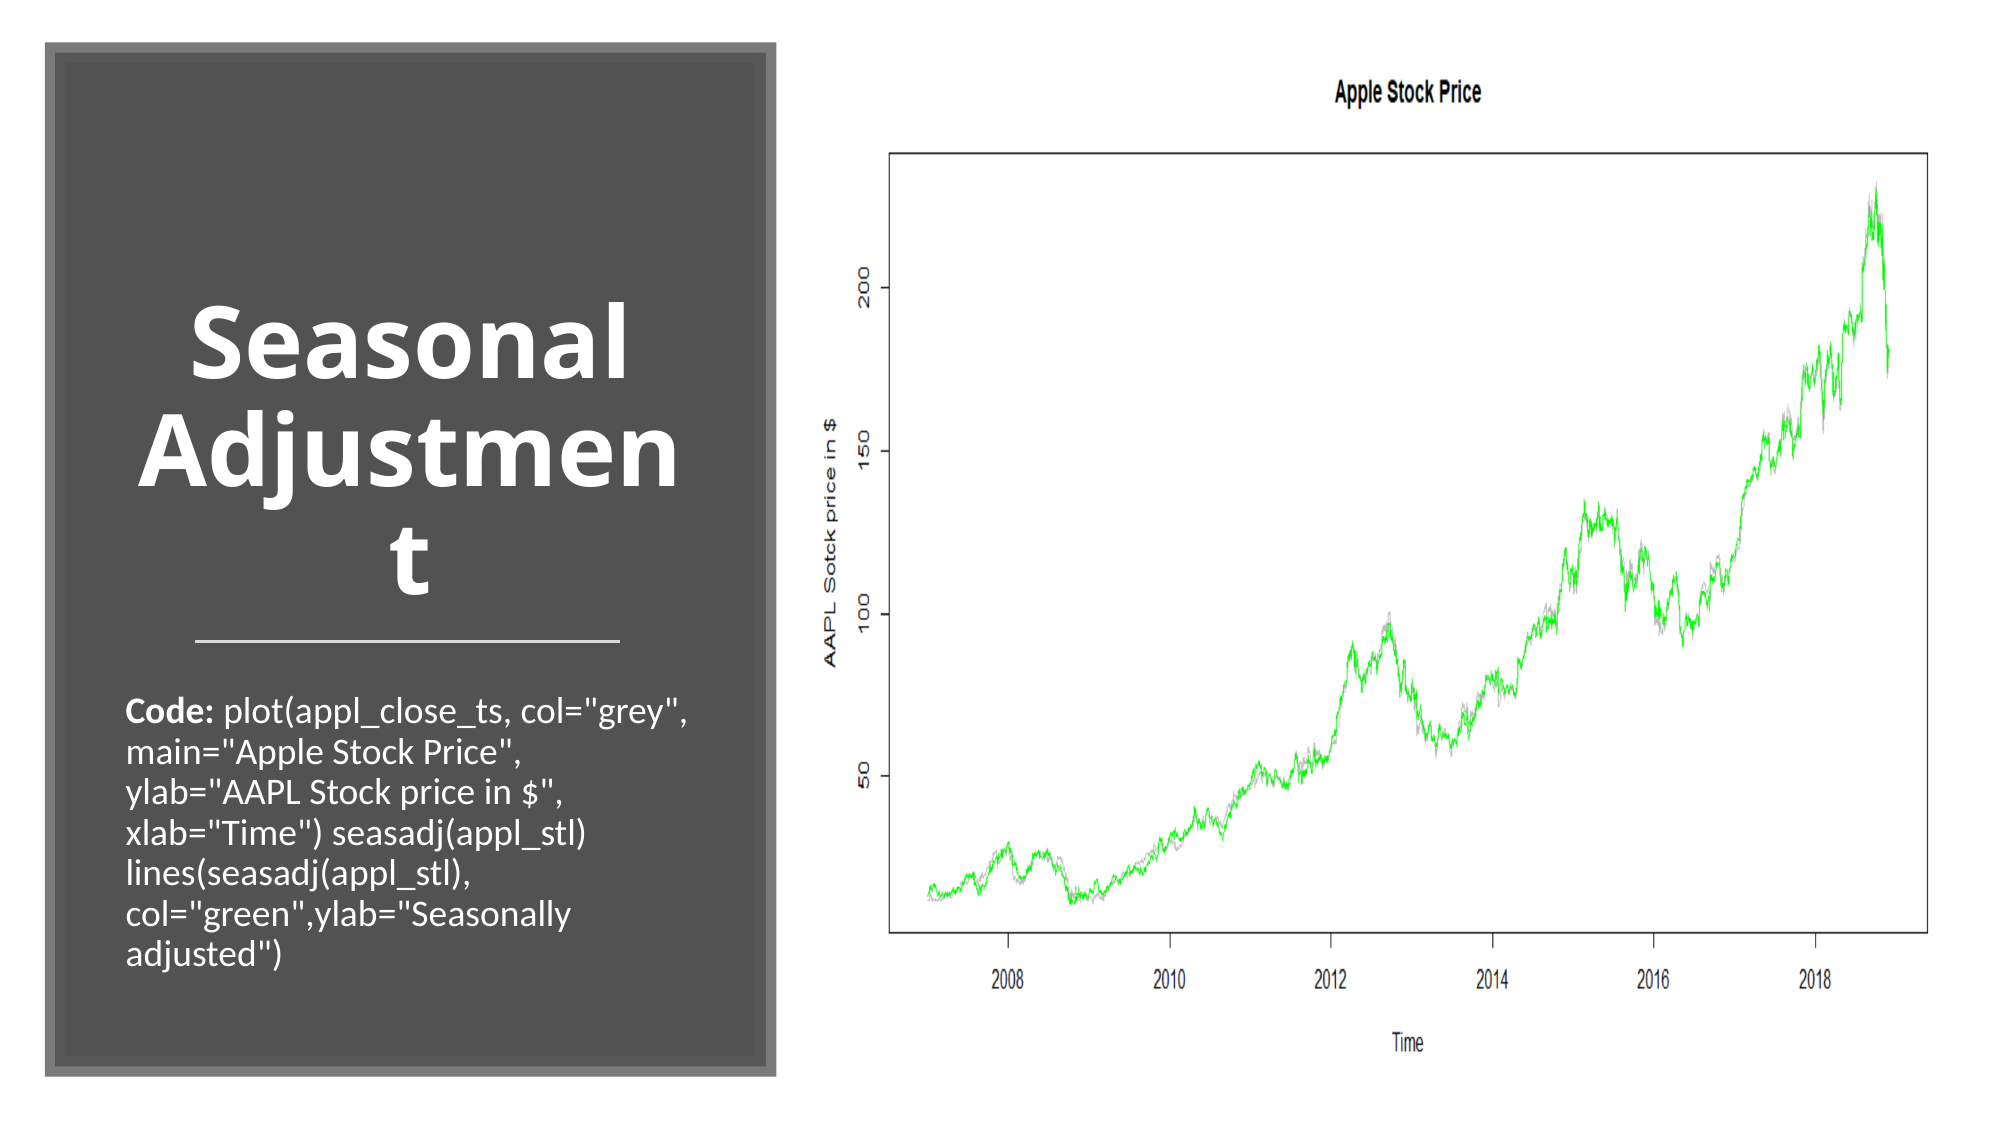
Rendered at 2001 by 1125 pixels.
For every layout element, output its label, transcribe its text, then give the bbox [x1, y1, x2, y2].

picture [821, 52, 1945, 1067]
list Code: plot(appl_close_ts, col="grey", main="Apple Stock Price", ylab="AAPL Stock price in $", xlab="Time") seasadj(appl_stl) lines(seasadj(appl_stl), col="green",ylab="Seasonally adjusted") [110, 684, 711, 935]
text_box [54, 52, 767, 1067]
title Seasonal Adjustment [110, 149, 711, 624]
